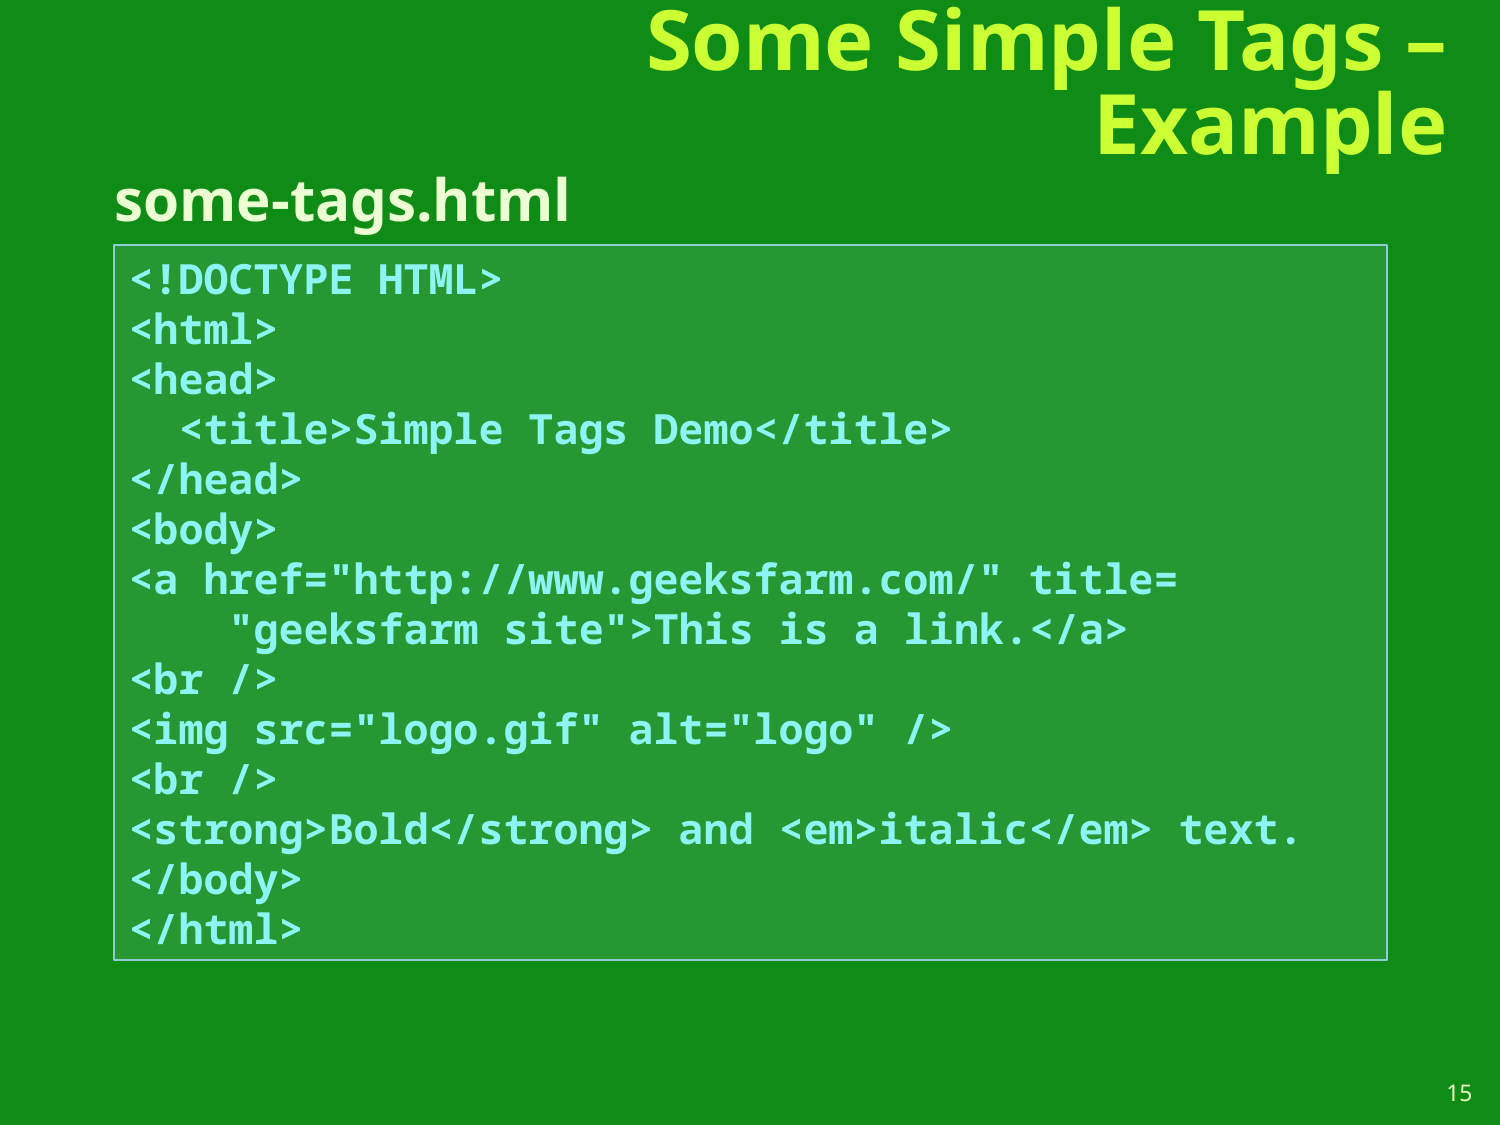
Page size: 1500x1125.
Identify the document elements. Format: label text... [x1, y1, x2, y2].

text_box some-tags.html [99, 146, 650, 241]
text_box <!DOCTYPE HTML> <html> <head> <title>Simple Tags Demo</title> </head> <body> <a href="http://www.geeksfarm.com/" title= "geeksfarm site">This is a link.</a> <br /> <img src="logo.gif" alt="logo" /> <br /> <strong>Bold</strong> and <em>italic</em> text. </body> </html> [113, 245, 1388, 961]
title Some Simple Tags – Example [300, 12, 1463, 163]
slide_number 15 [1412, 1074, 1488, 1113]
